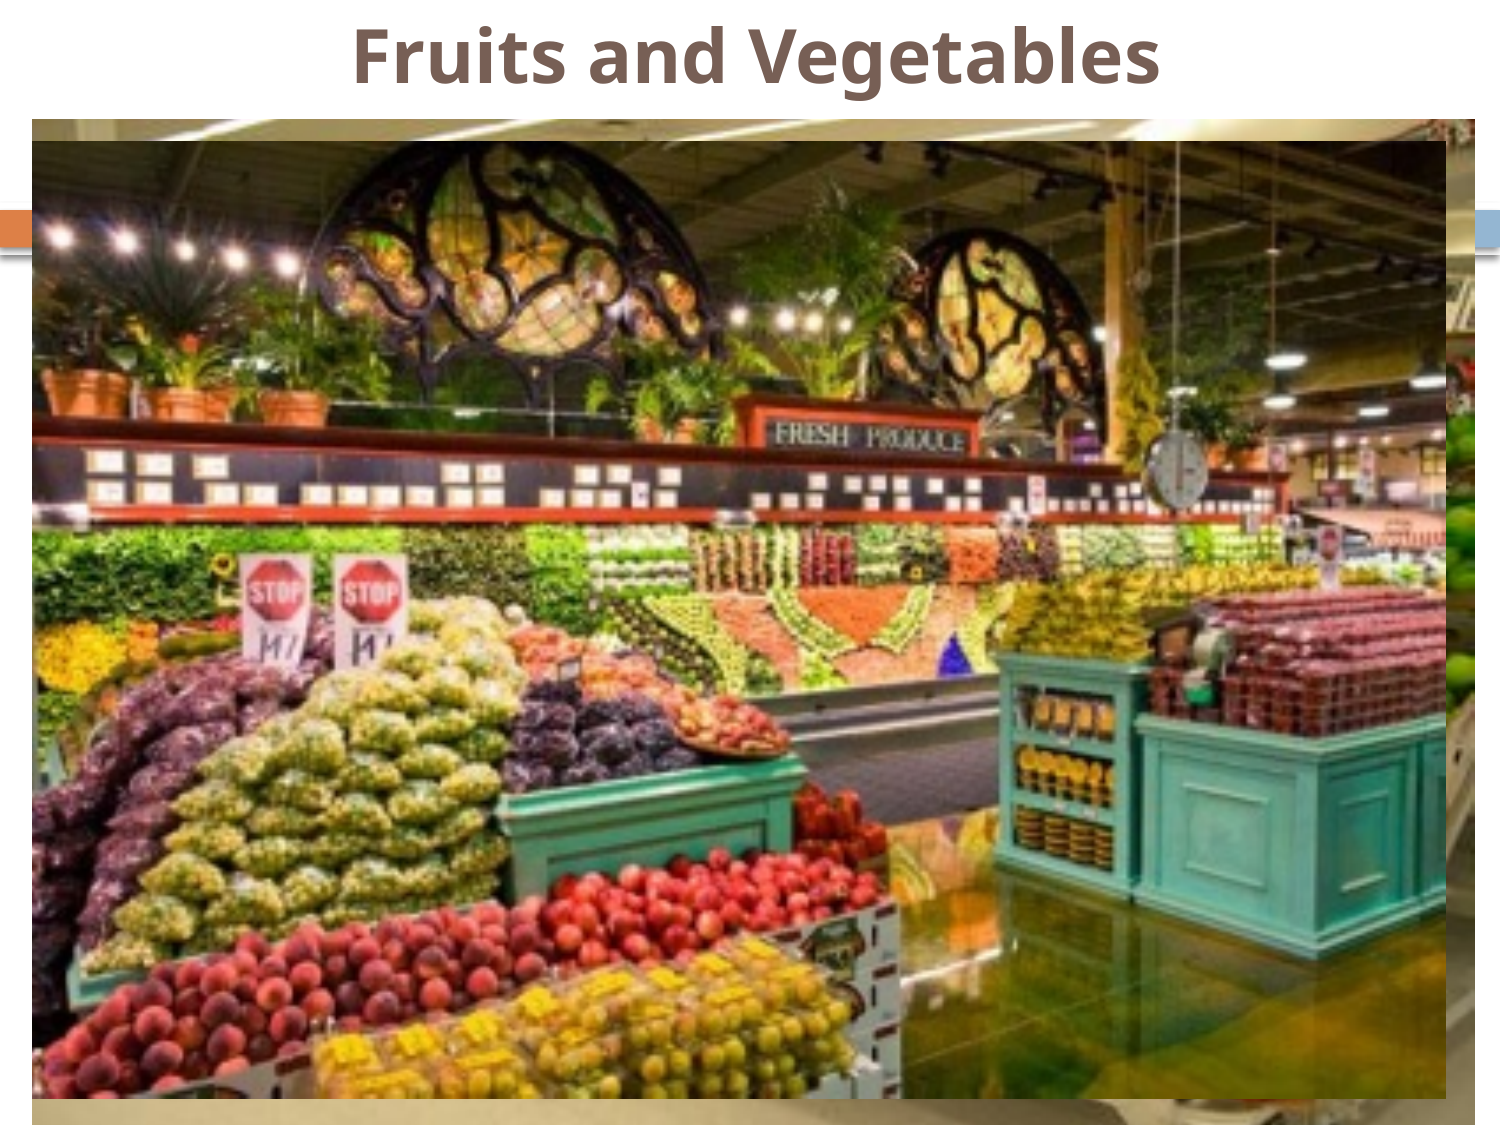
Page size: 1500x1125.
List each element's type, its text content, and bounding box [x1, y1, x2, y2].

picture [32, 141, 1446, 1100]
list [32, 118, 1476, 1125]
title Fruits and Vegetables [112, 3, 1400, 104]
